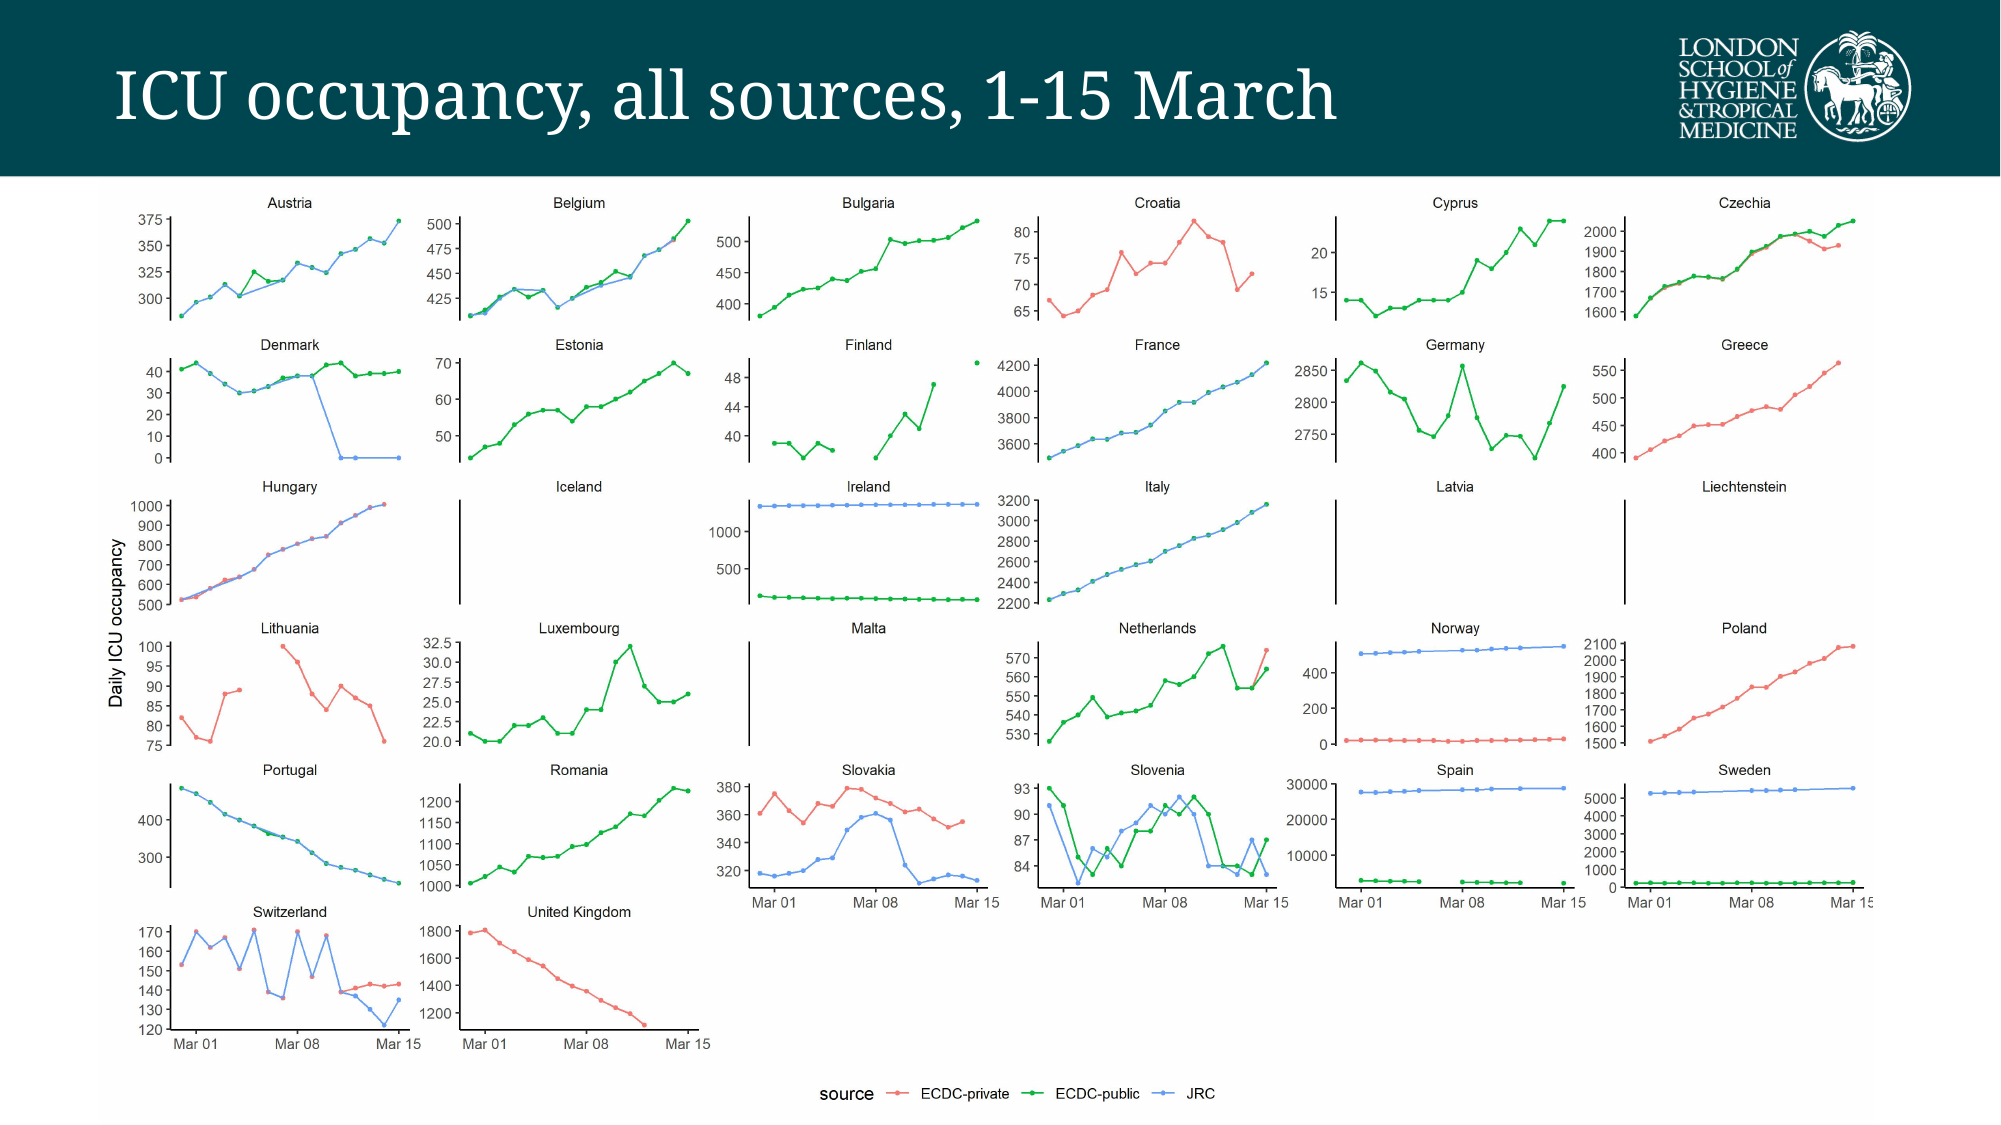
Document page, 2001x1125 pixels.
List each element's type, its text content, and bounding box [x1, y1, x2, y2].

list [99, 179, 1873, 1125]
picture [0, 0, 2001, 1125]
title ICU occupancy, all sources, 1-15 March [99, 45, 1656, 148]
